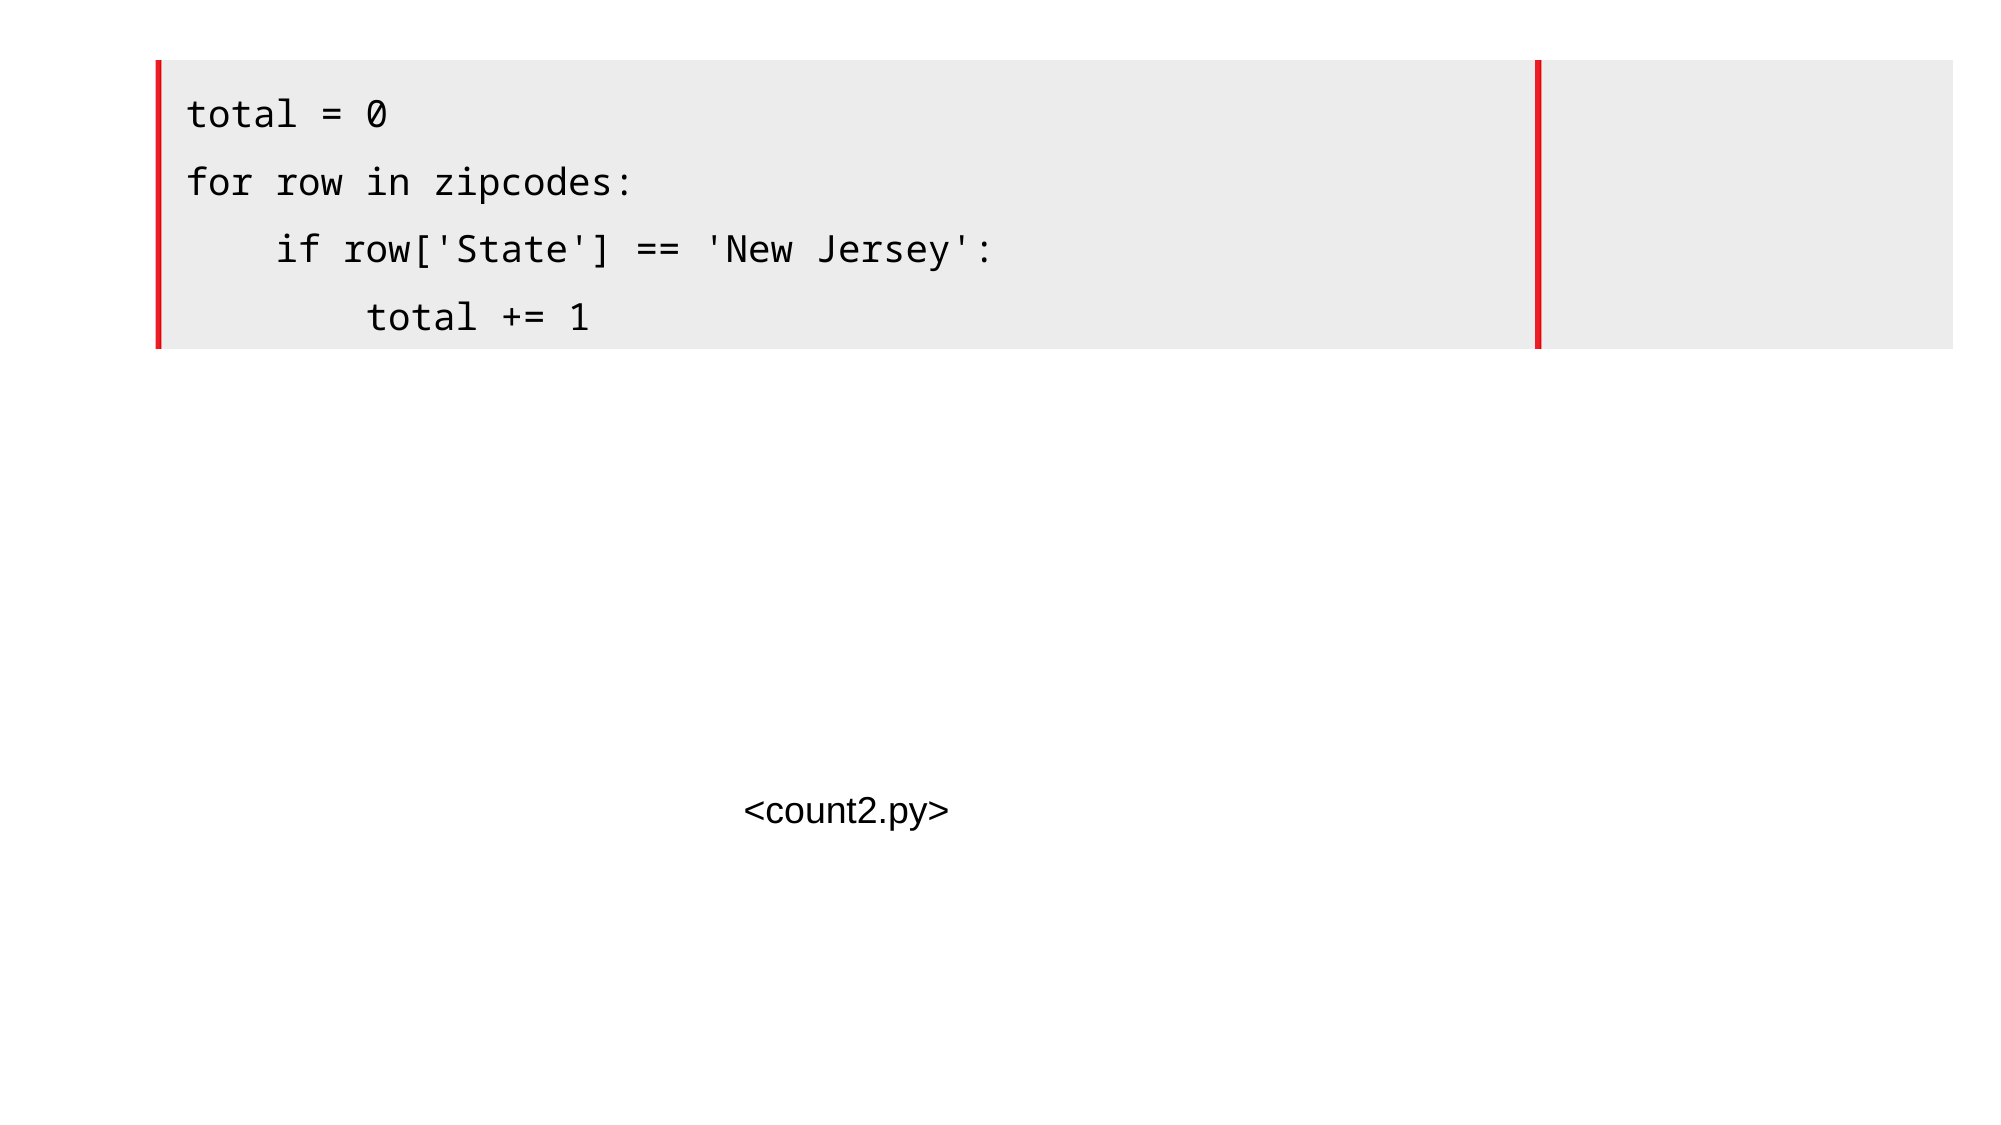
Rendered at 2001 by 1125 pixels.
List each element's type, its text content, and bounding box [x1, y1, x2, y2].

text_box <count2.py> [728, 779, 965, 839]
list total = 0 for row in zipcodes: if row['State'] == 'New Jersey': total += 1 [155, 60, 1953, 349]
